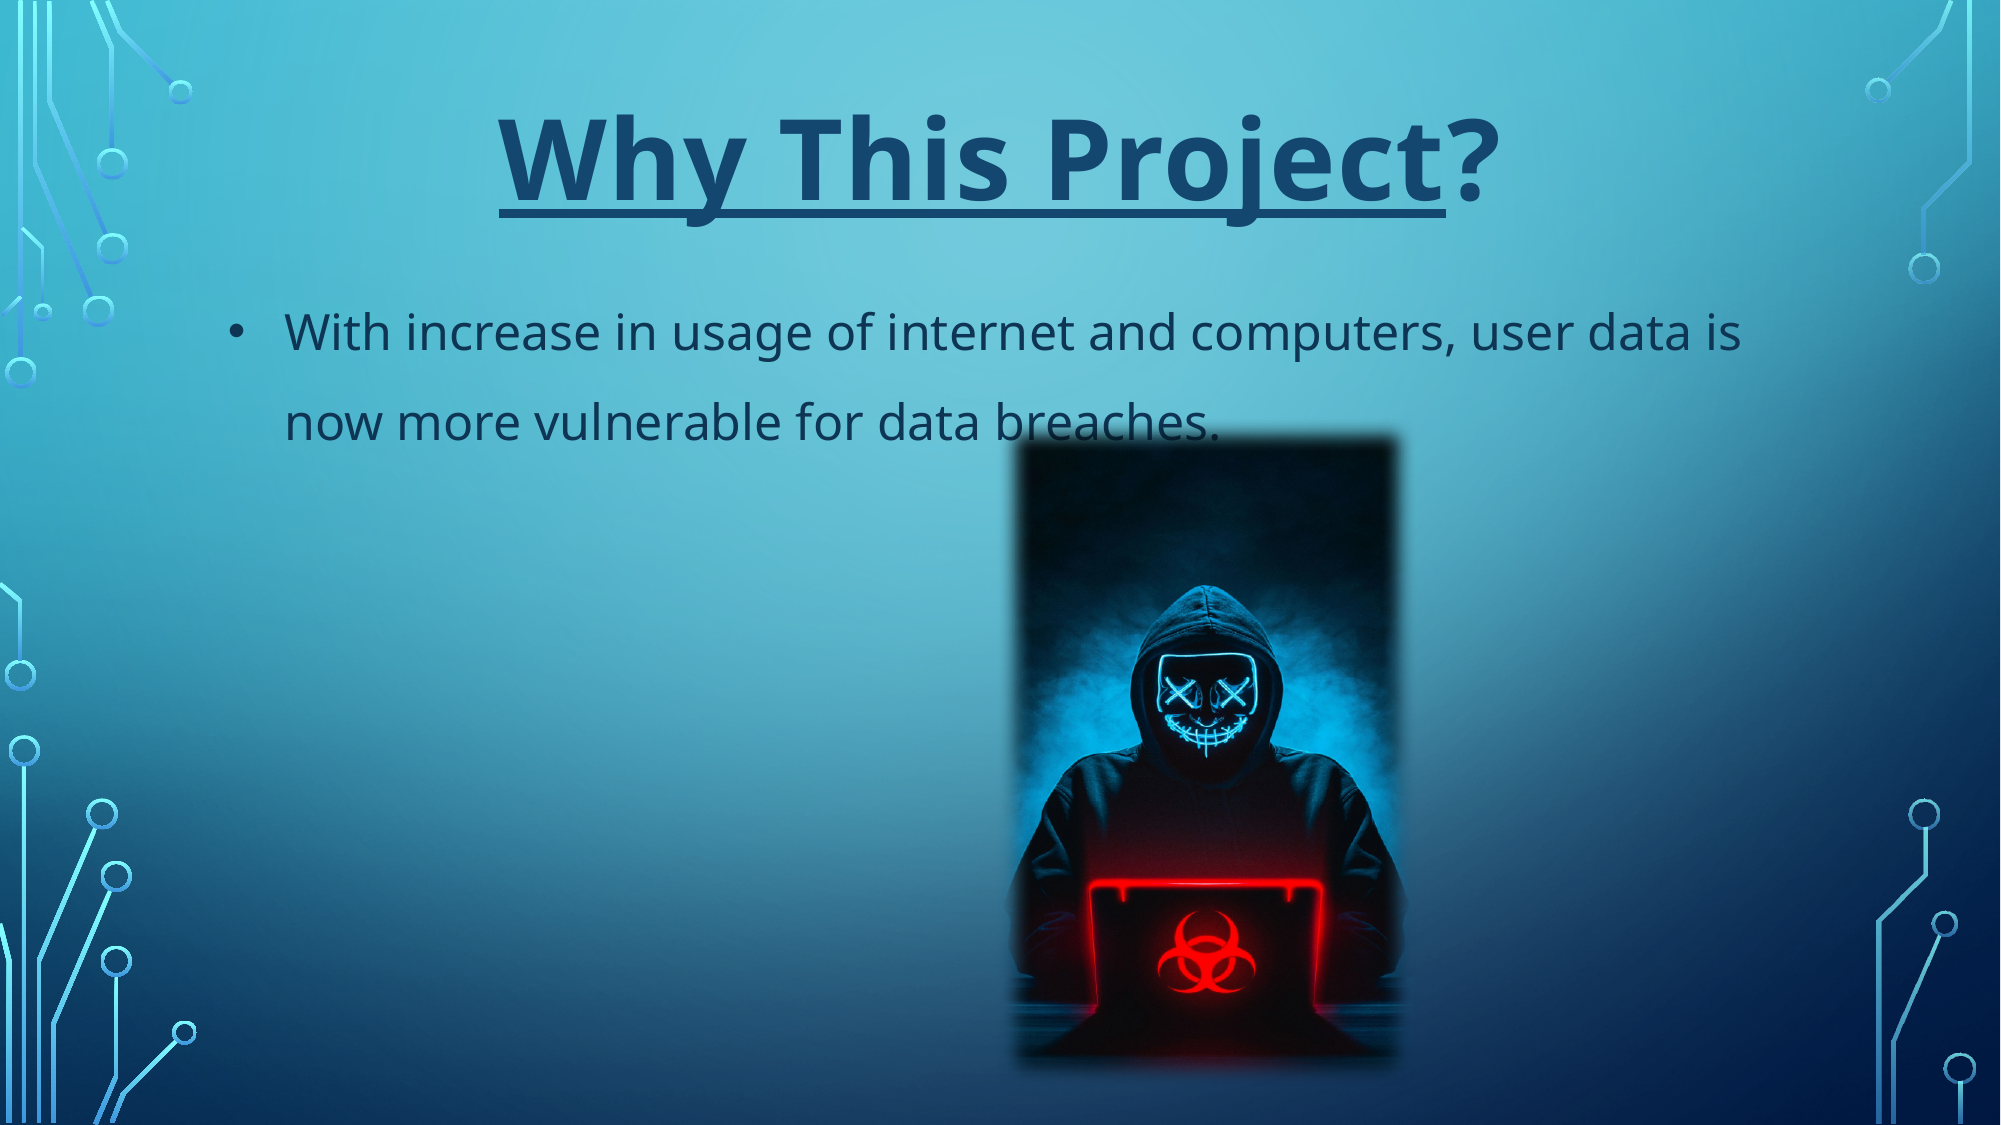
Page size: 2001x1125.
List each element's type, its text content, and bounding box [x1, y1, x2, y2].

picture [997, 417, 1416, 1087]
text_box With increase in usage of internet and computers, user data is now more vulnerable for data breaches. [213, 263, 1783, 458]
text_box Why This Project? [484, 80, 1516, 231]
